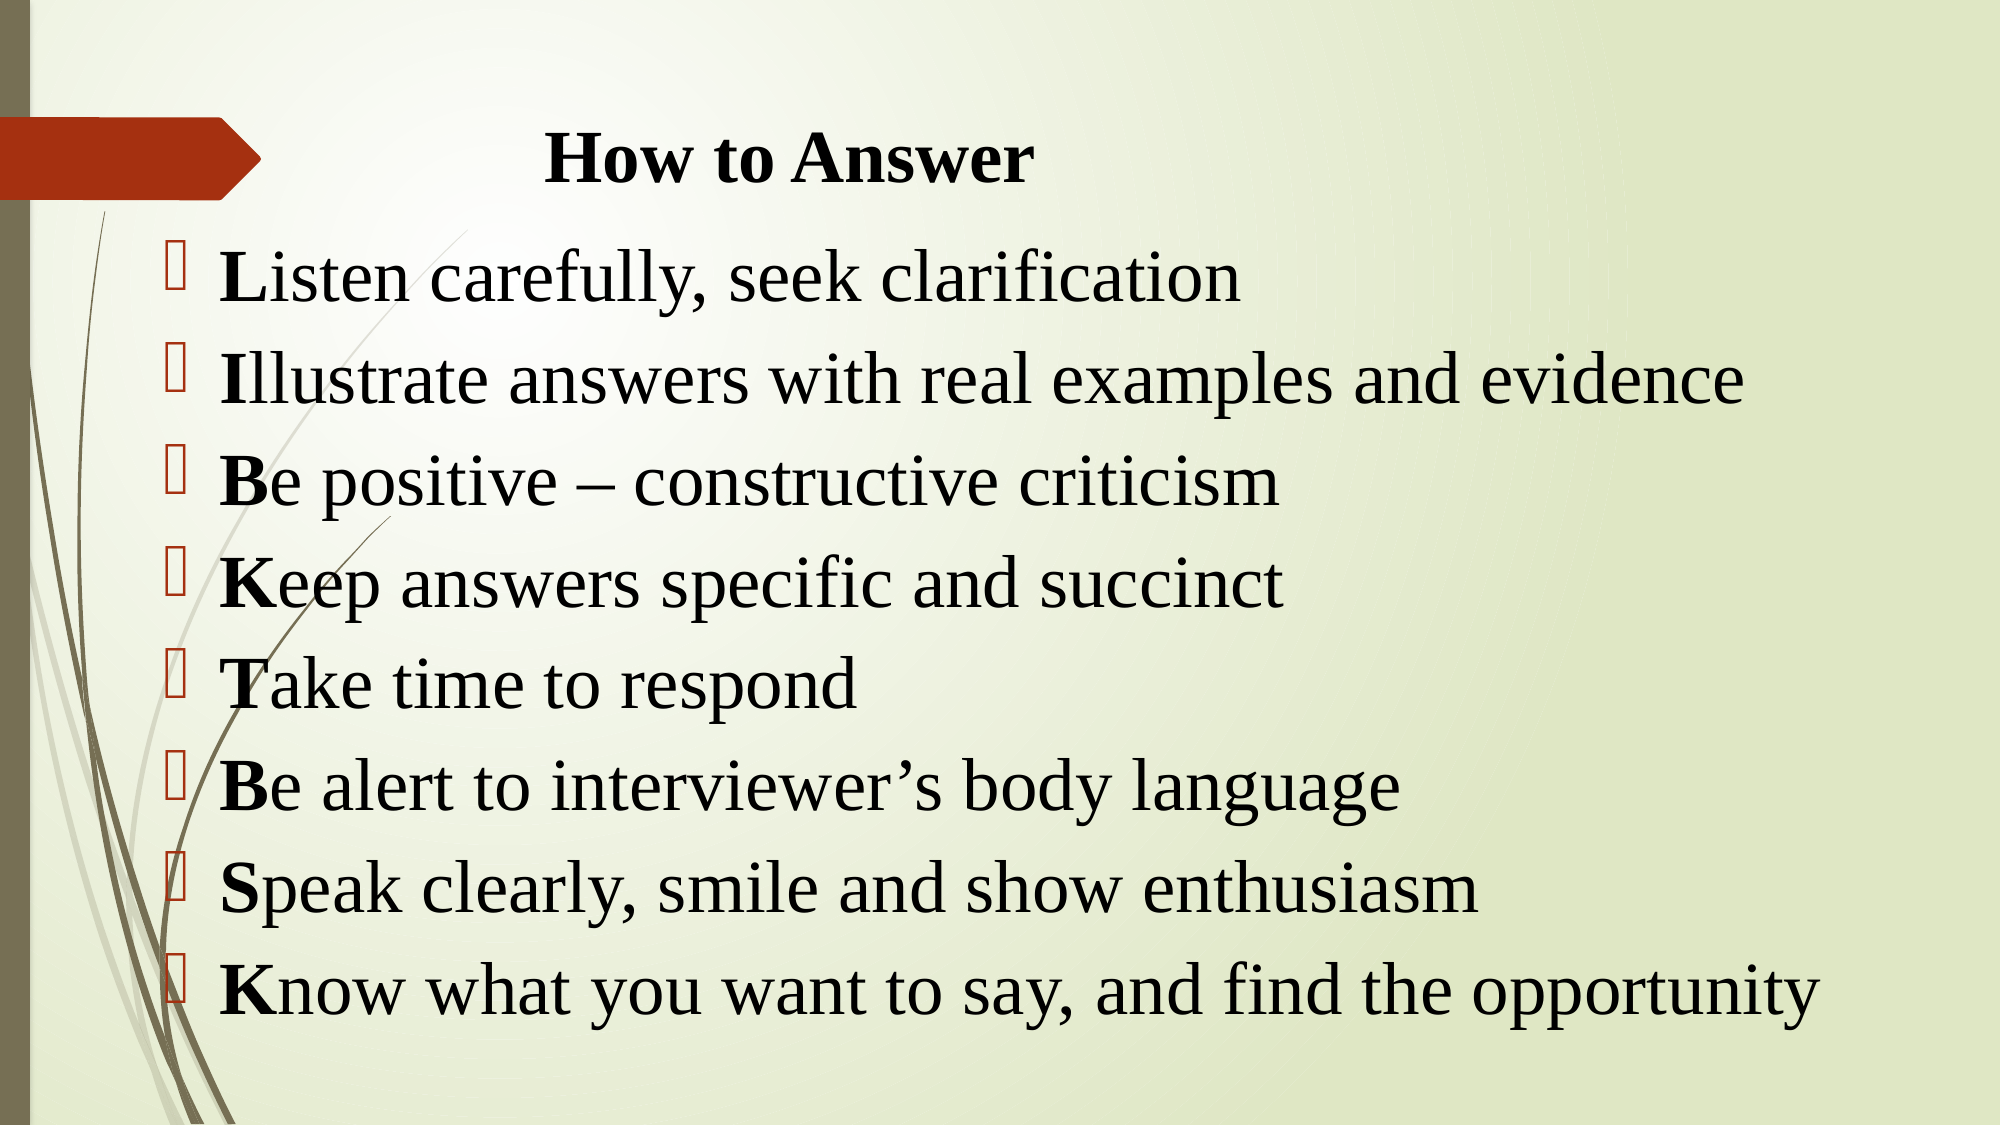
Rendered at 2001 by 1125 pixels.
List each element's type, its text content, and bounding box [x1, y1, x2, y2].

list Listen carefully, seek clarification Illustrate answers with real examples and evidence Be positive – constructive criticism Keep answers specific and succinct Take time to respond Be alert to interviewer’s body language Speak clearly, smile and show enthusiasm Know what you want to say, and find the opportunity [148, 229, 1888, 1104]
title How to Answer [529, 99, 1522, 210]
